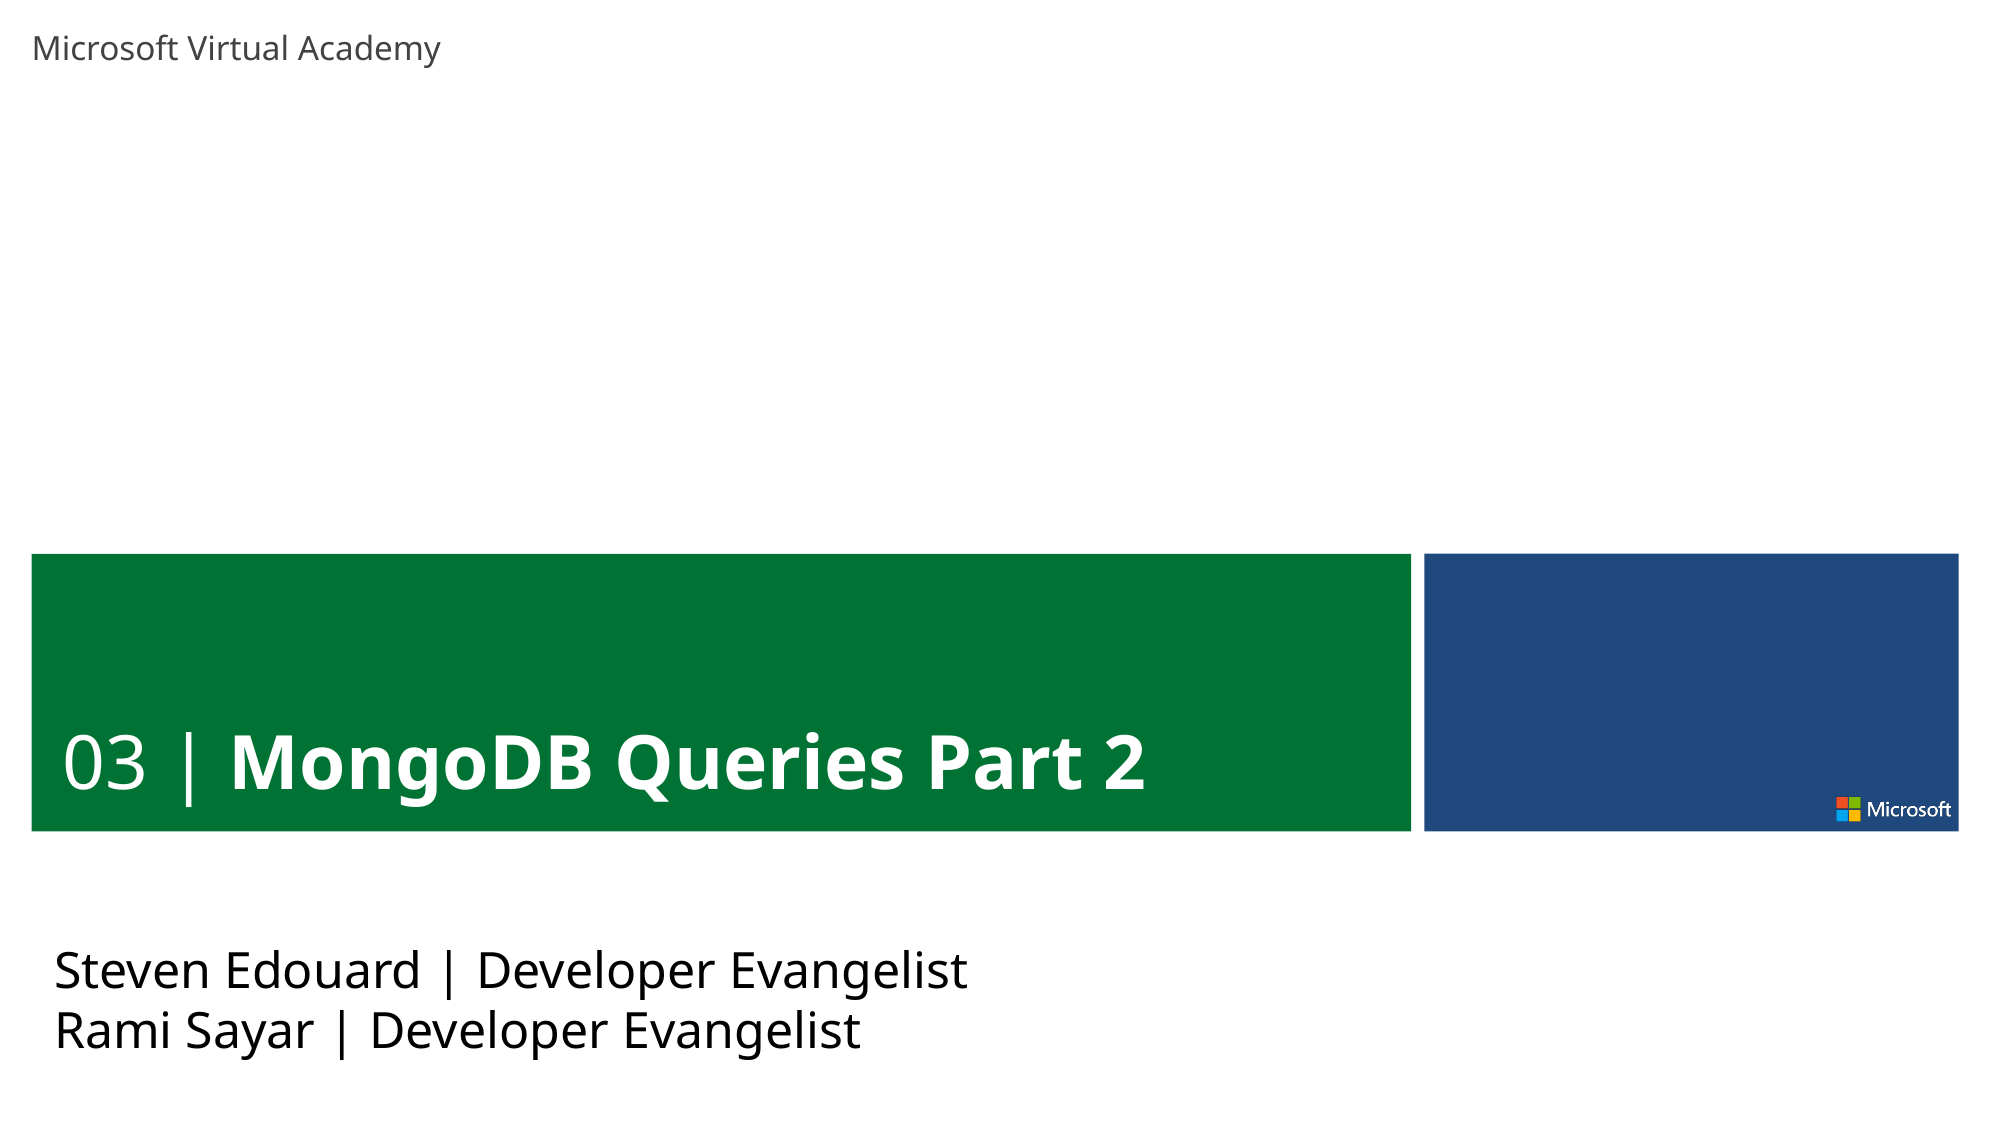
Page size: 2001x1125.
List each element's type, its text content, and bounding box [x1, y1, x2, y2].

picture [1834, 790, 1956, 827]
list 03 | MongoDB Queries Part 2 [47, 568, 1396, 813]
subtitle Steven Edouard | Developer Evangelist Rami Sayar | Developer Evangelist [31, 841, 1412, 1082]
